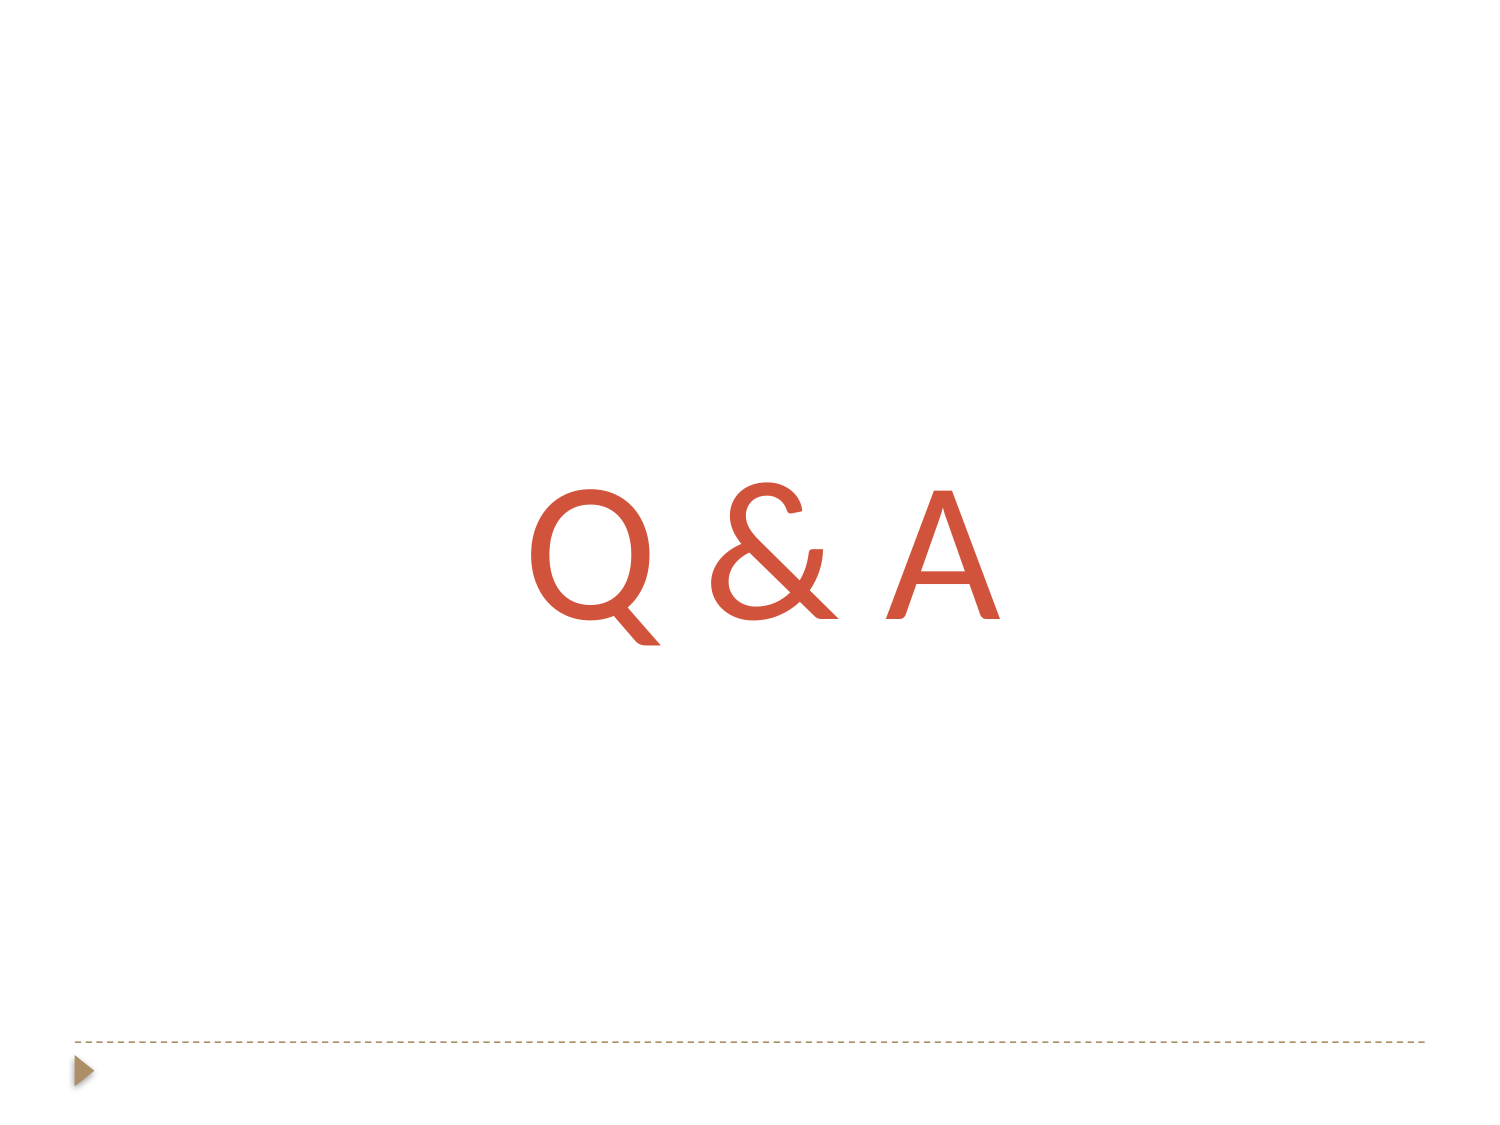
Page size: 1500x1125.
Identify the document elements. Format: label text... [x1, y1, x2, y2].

text_box Q & A [199, 412, 1325, 788]
